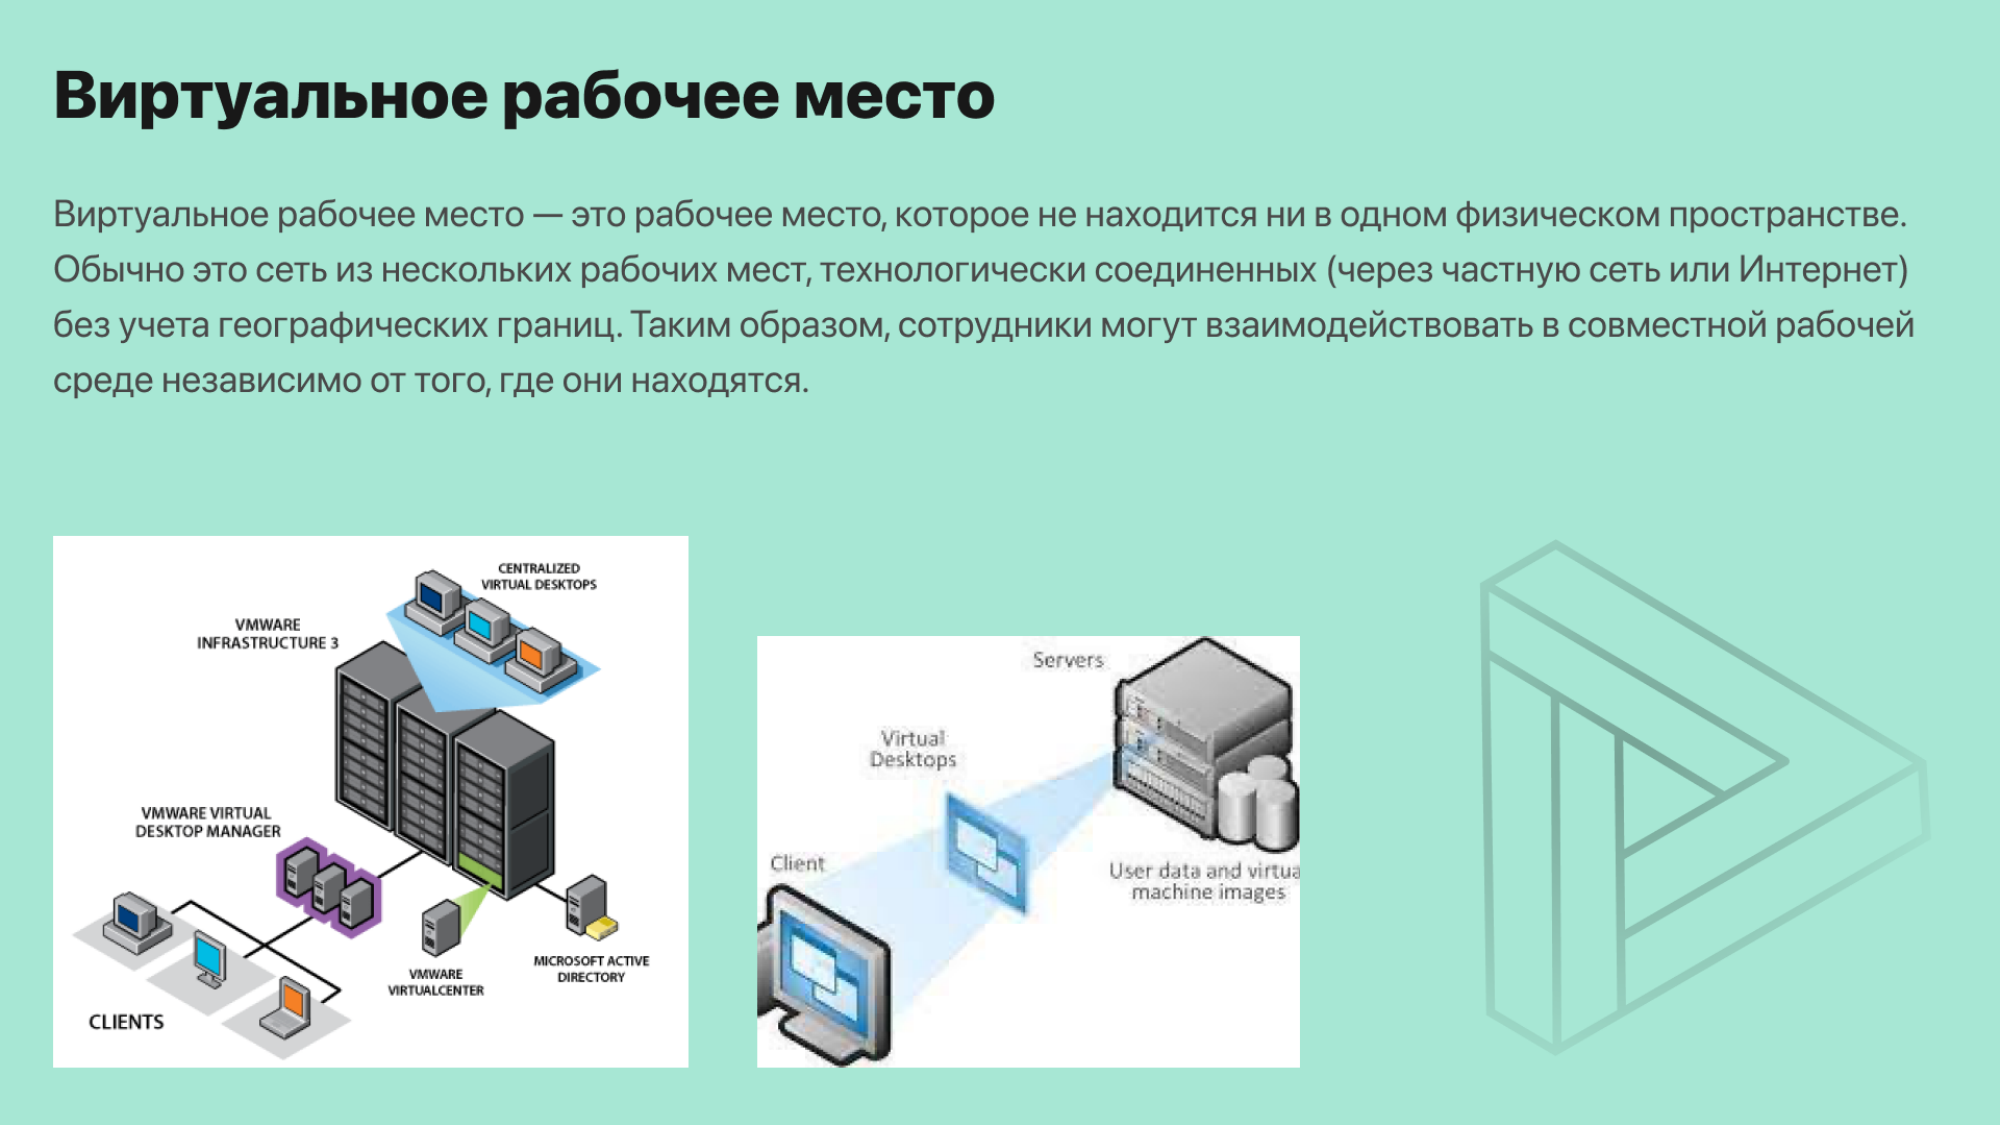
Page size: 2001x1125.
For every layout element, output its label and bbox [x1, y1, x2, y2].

list [0, 0, 2000, 1125]
